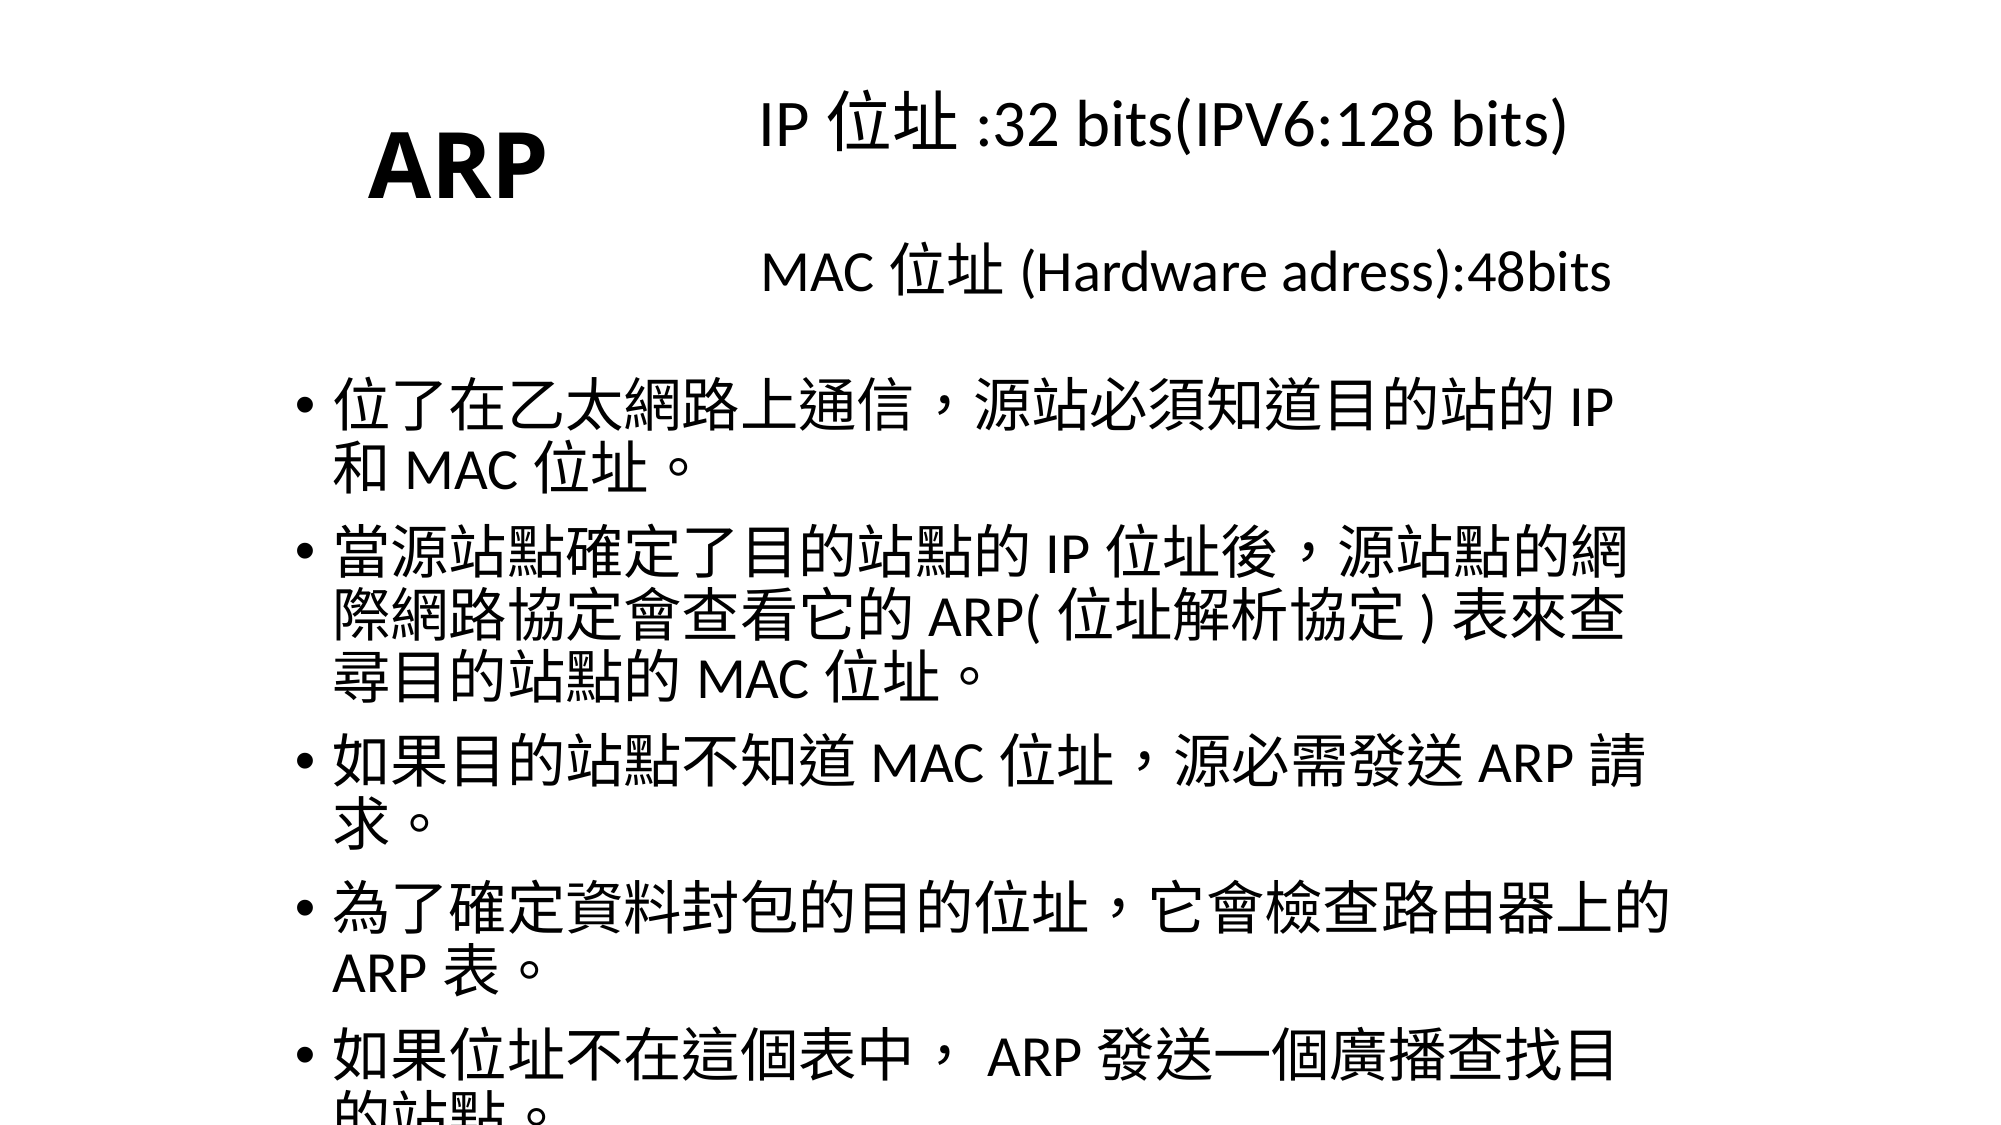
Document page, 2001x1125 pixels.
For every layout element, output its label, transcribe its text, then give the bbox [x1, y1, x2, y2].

text_box IP位址:32 bits(IPV6:128 bits) [743, 72, 1585, 168]
list 位了在乙太網路上通信，源站必須知道目的站的IP和MAC位址。 當源站點確定了目的站點的IP位址後，源站點的網際網路協定會查看它的ARP(位址解析協定)表來查尋目的站點的MAC位址。 如果目的站點不知道MAC位址，源必需發送ARP請求。 為了確定資料封包的目的位址，它會檢查路由器上的ARP表。 如果位址不在這個表中，ARP發送一個廣播查找目的站點。 [280, 368, 1691, 1125]
title ARP [353, 59, 641, 278]
text_box MAC位址(Hardware adress):48bits [745, 225, 1628, 311]
